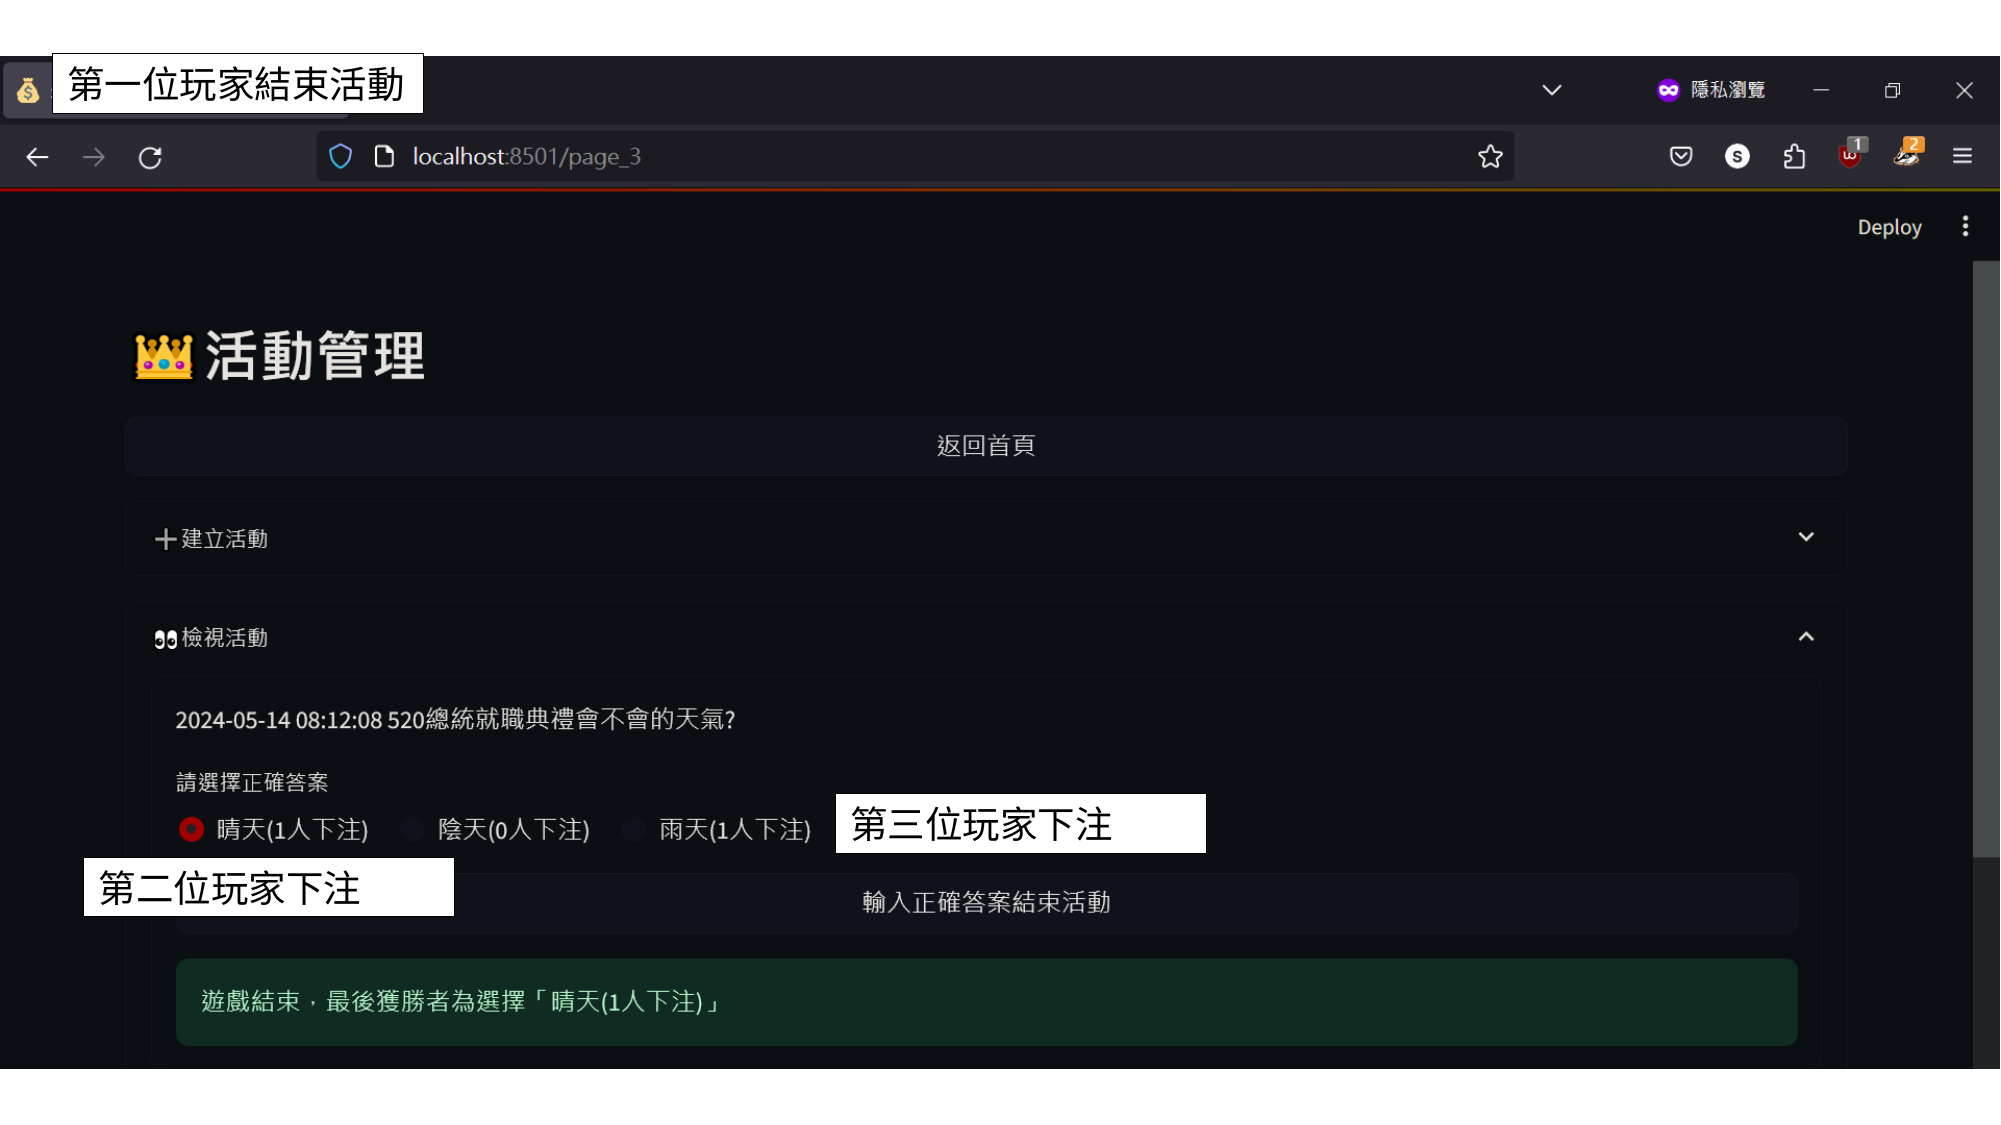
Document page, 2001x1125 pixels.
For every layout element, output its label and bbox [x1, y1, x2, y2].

picture [0, 56, 2000, 1069]
